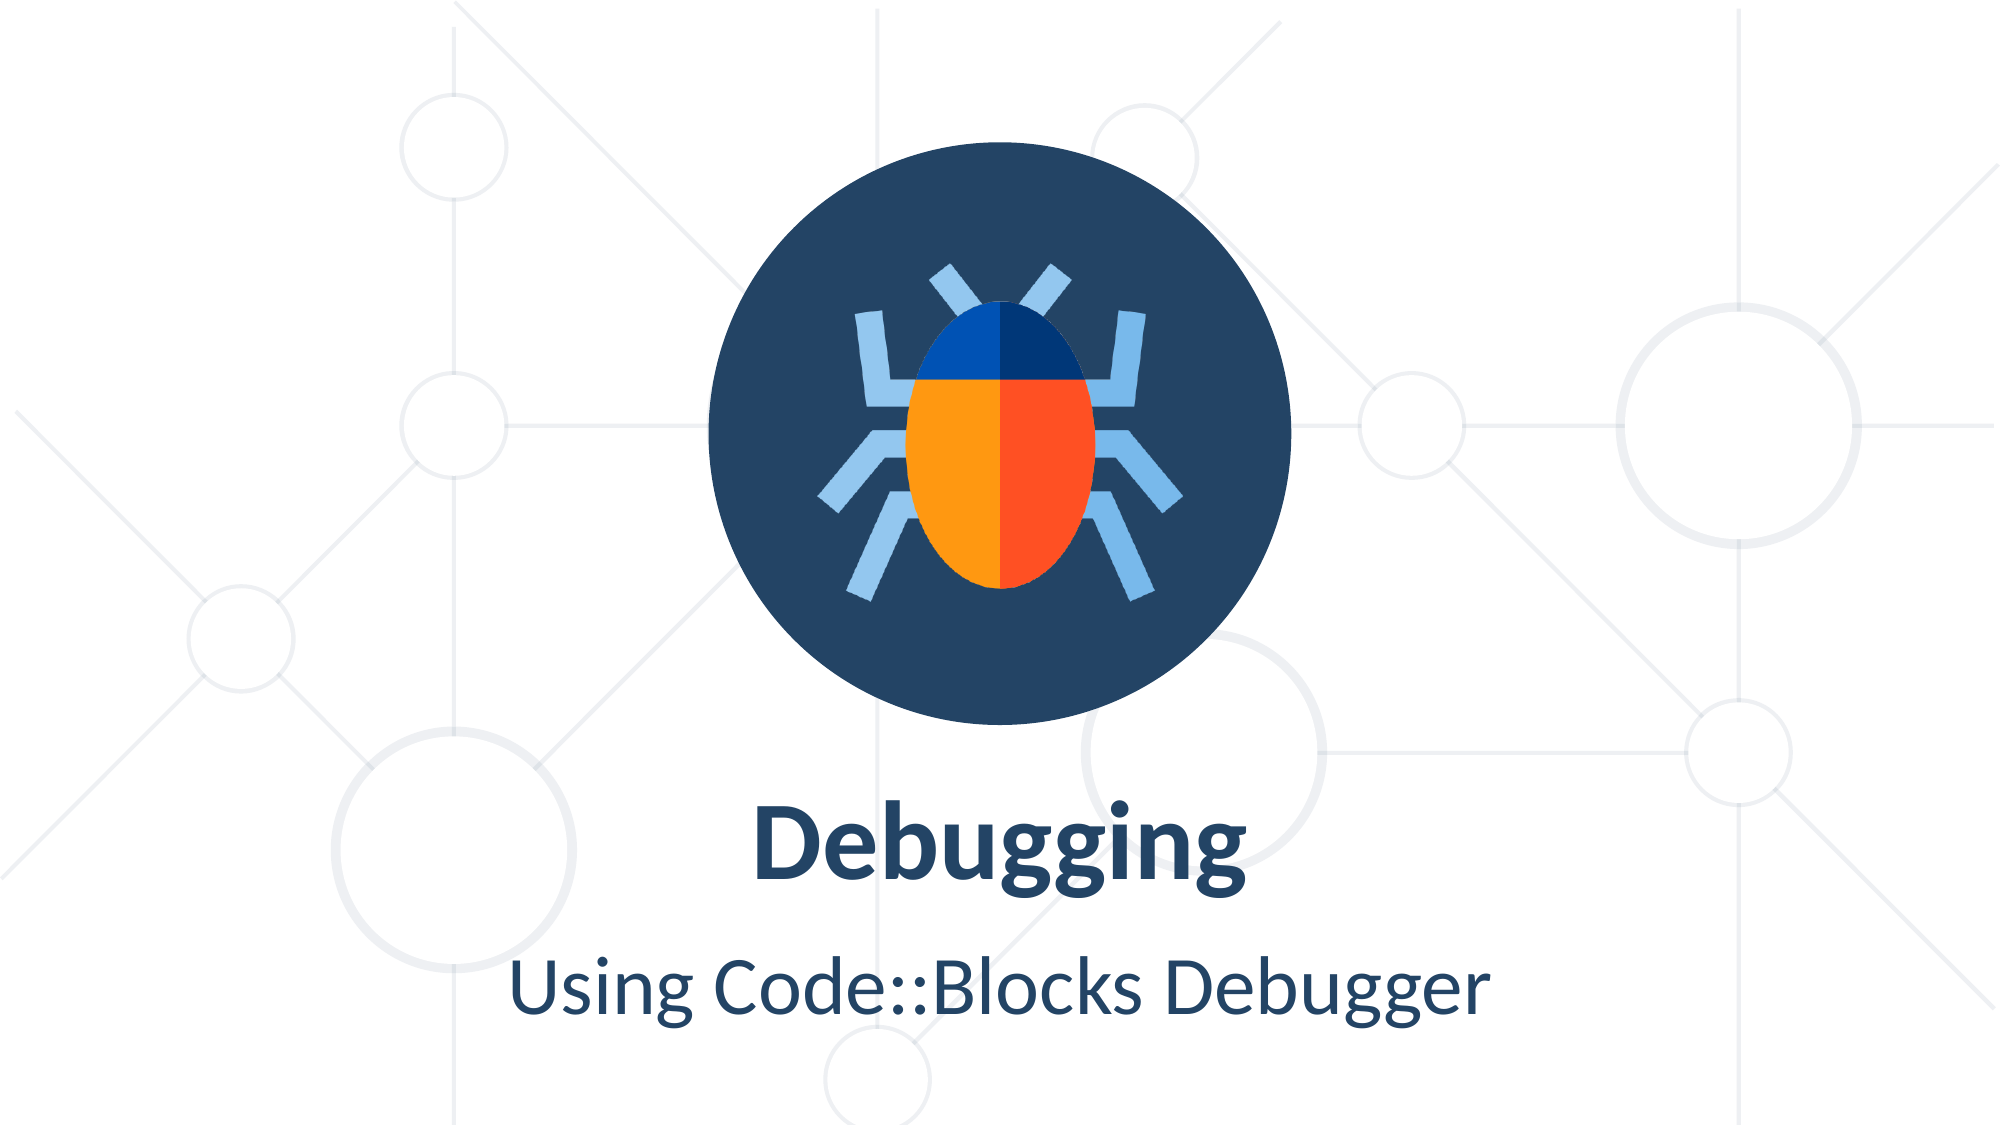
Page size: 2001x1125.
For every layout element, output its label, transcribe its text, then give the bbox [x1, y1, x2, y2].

picture [817, 249, 1183, 615]
subtitle Using Code::Blocks Debugger [100, 916, 1900, 1043]
title Debugging [100, 771, 1900, 898]
